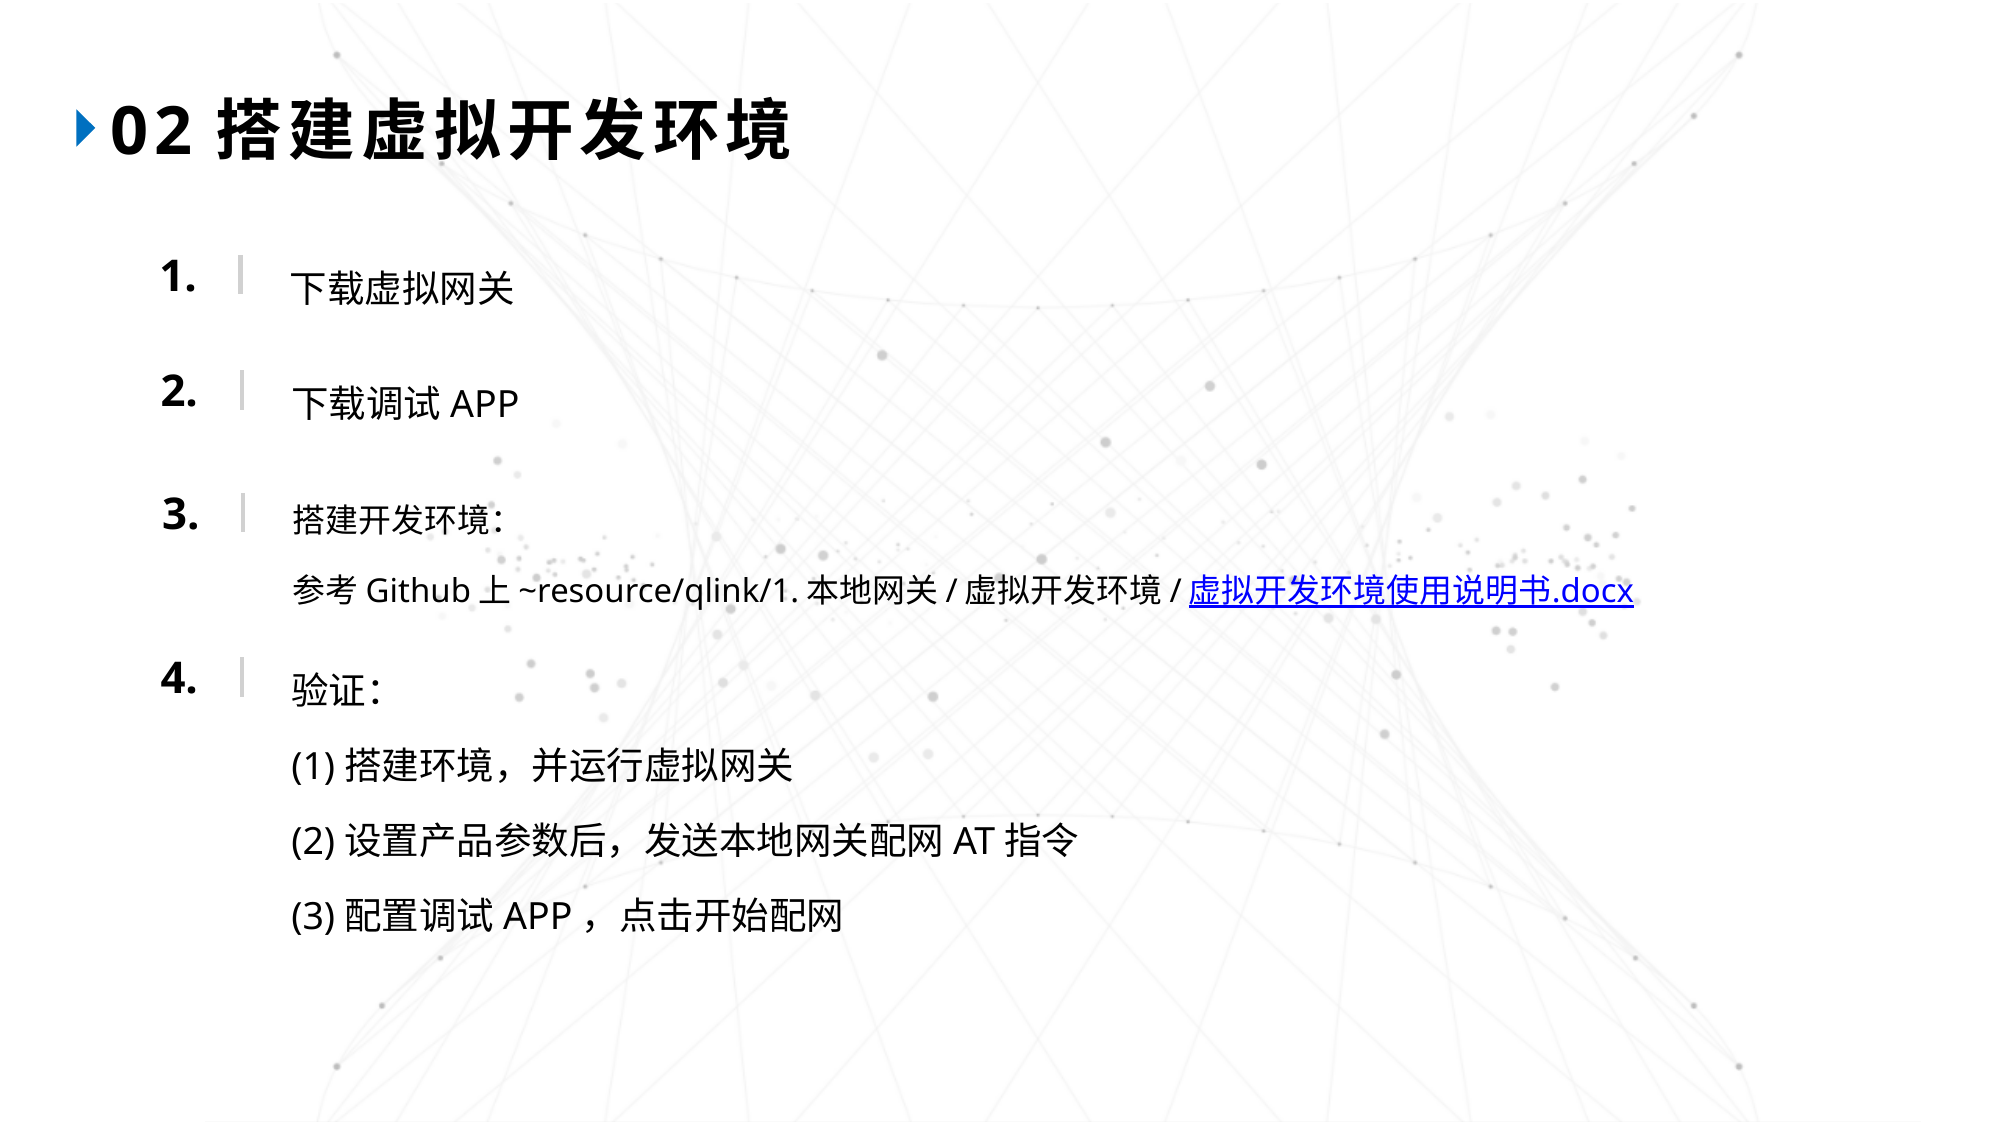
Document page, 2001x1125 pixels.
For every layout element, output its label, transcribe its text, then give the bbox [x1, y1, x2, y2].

text_box 02搭建虚拟开发环境 [95, 80, 965, 176]
text_box 下载调试APP [276, 350, 1737, 436]
text_box 4. [146, 642, 212, 710]
text_box 搭建开发环境： 参考Github上~resource/qlink/1.本地网关/虚拟开发环境/虚拟开发环境使用说明书.docx [277, 472, 1839, 671]
text_box 1. [145, 240, 211, 308]
text_box [74, 107, 98, 149]
text_box 3. [148, 478, 214, 546]
text_box 2. [146, 355, 212, 423]
text_box 下载虚拟网关 [274, 234, 1736, 321]
text_box 验证： (1)搭建环境，并运行虚拟网关 (2)设置产品参数后，发送本地网关配网AT指令 (3)配置调试APP，点击开始配网 [276, 637, 1838, 1007]
